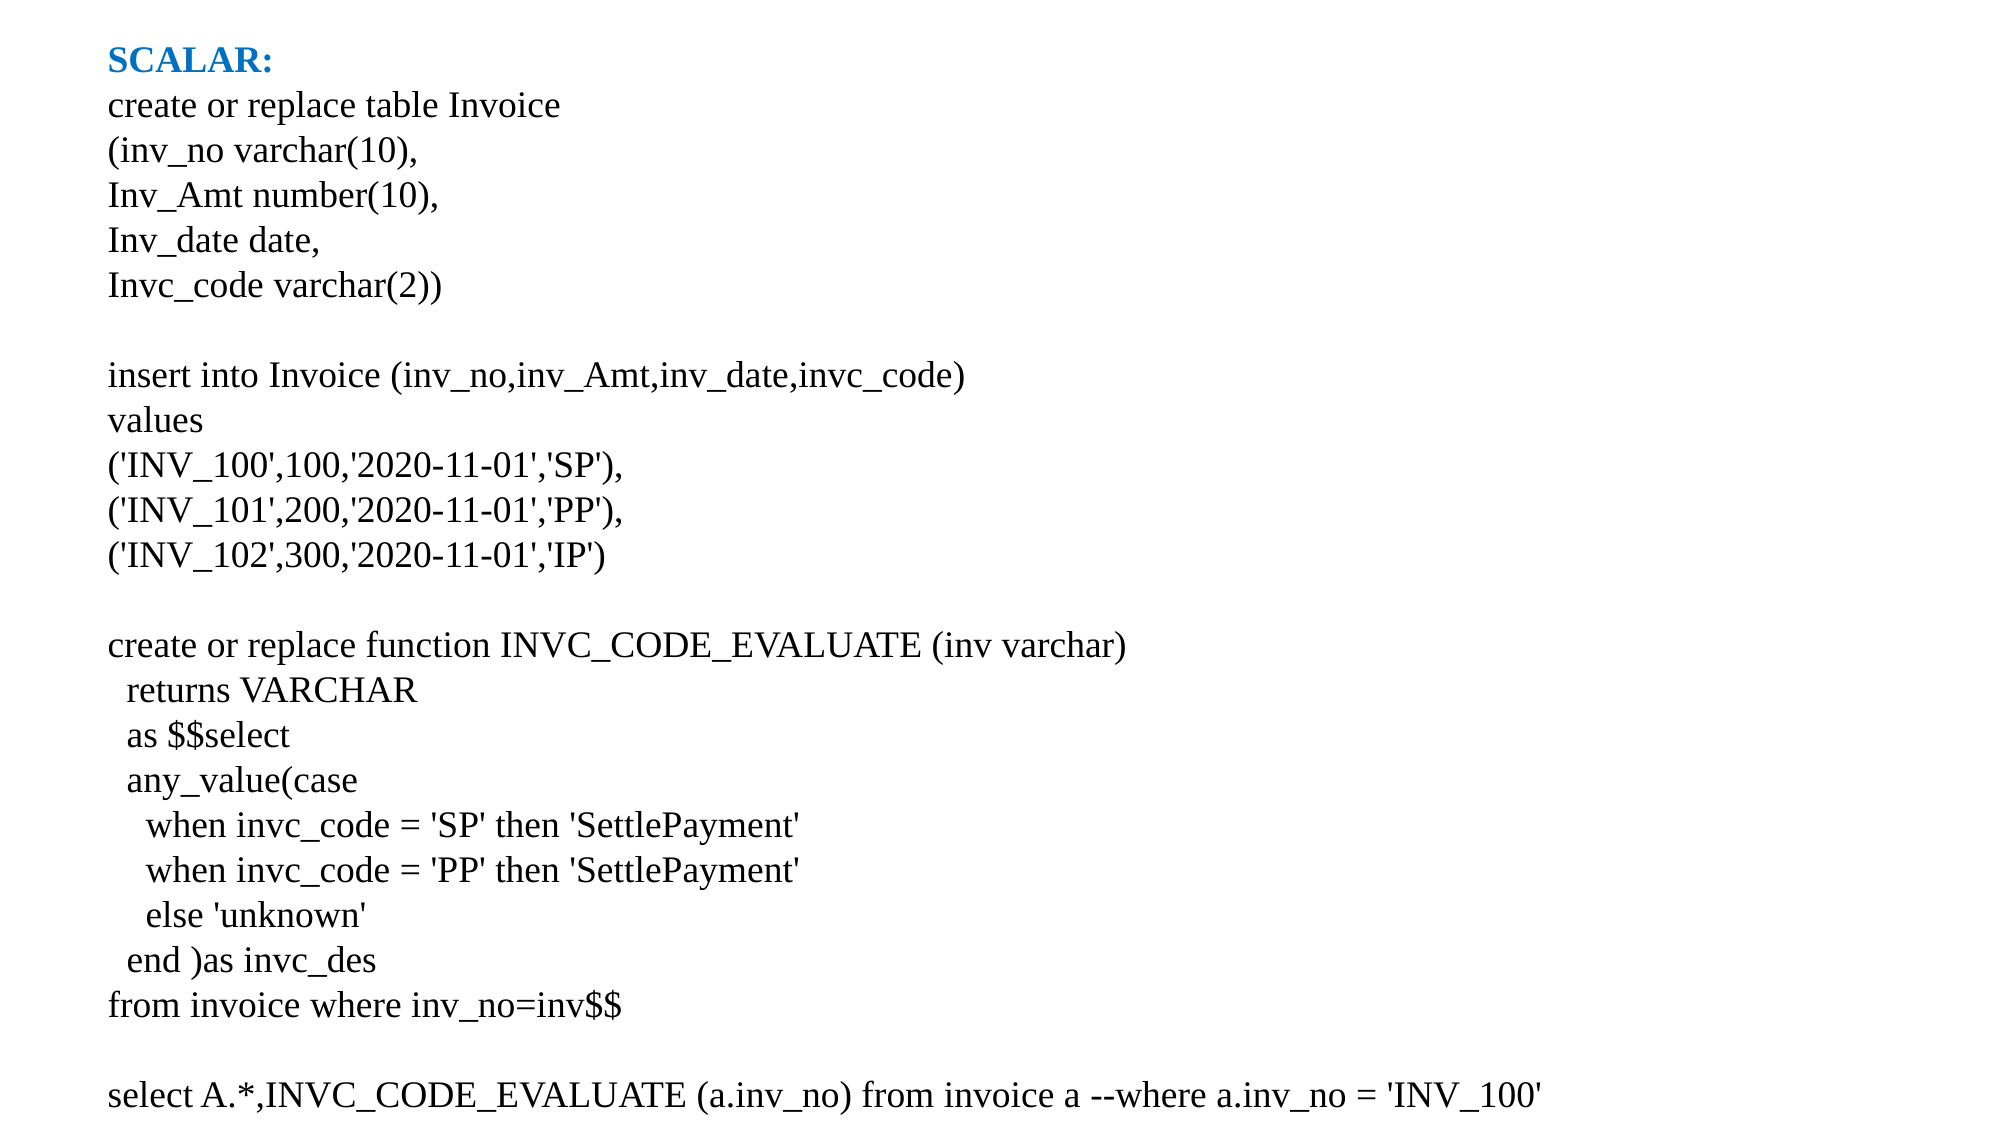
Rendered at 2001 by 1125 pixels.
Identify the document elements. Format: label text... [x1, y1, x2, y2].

text_box SCALAR: create or replace table Invoice (inv_no varchar(10), Inv_Amt number(10), Inv_date date, Invc_code varchar(2)) insert into Invoice (inv_no,inv_Amt,inv_date,invc_code) values ('INV_100',100,'2020-11-01','SP'), ('INV_101',200,'2020-11-01','PP'), ('INV_102',300,'2020-11-01','IP') create or replace function INVC_CODE_EVALUATE (inv varchar) returns VARCHAR as $$select any_value(case when invc_code = 'SP' then 'SettlePayment' when invc_code = 'PP' then 'SettlePayment' else 'unknown' end )as invc_des from invoice where inv_no=inv$$ select A.*,INVC_CODE_EVALUATE (a.inv_no) from invoice a --where a.inv_no = 'INV_100' [92, 27, 1854, 1123]
